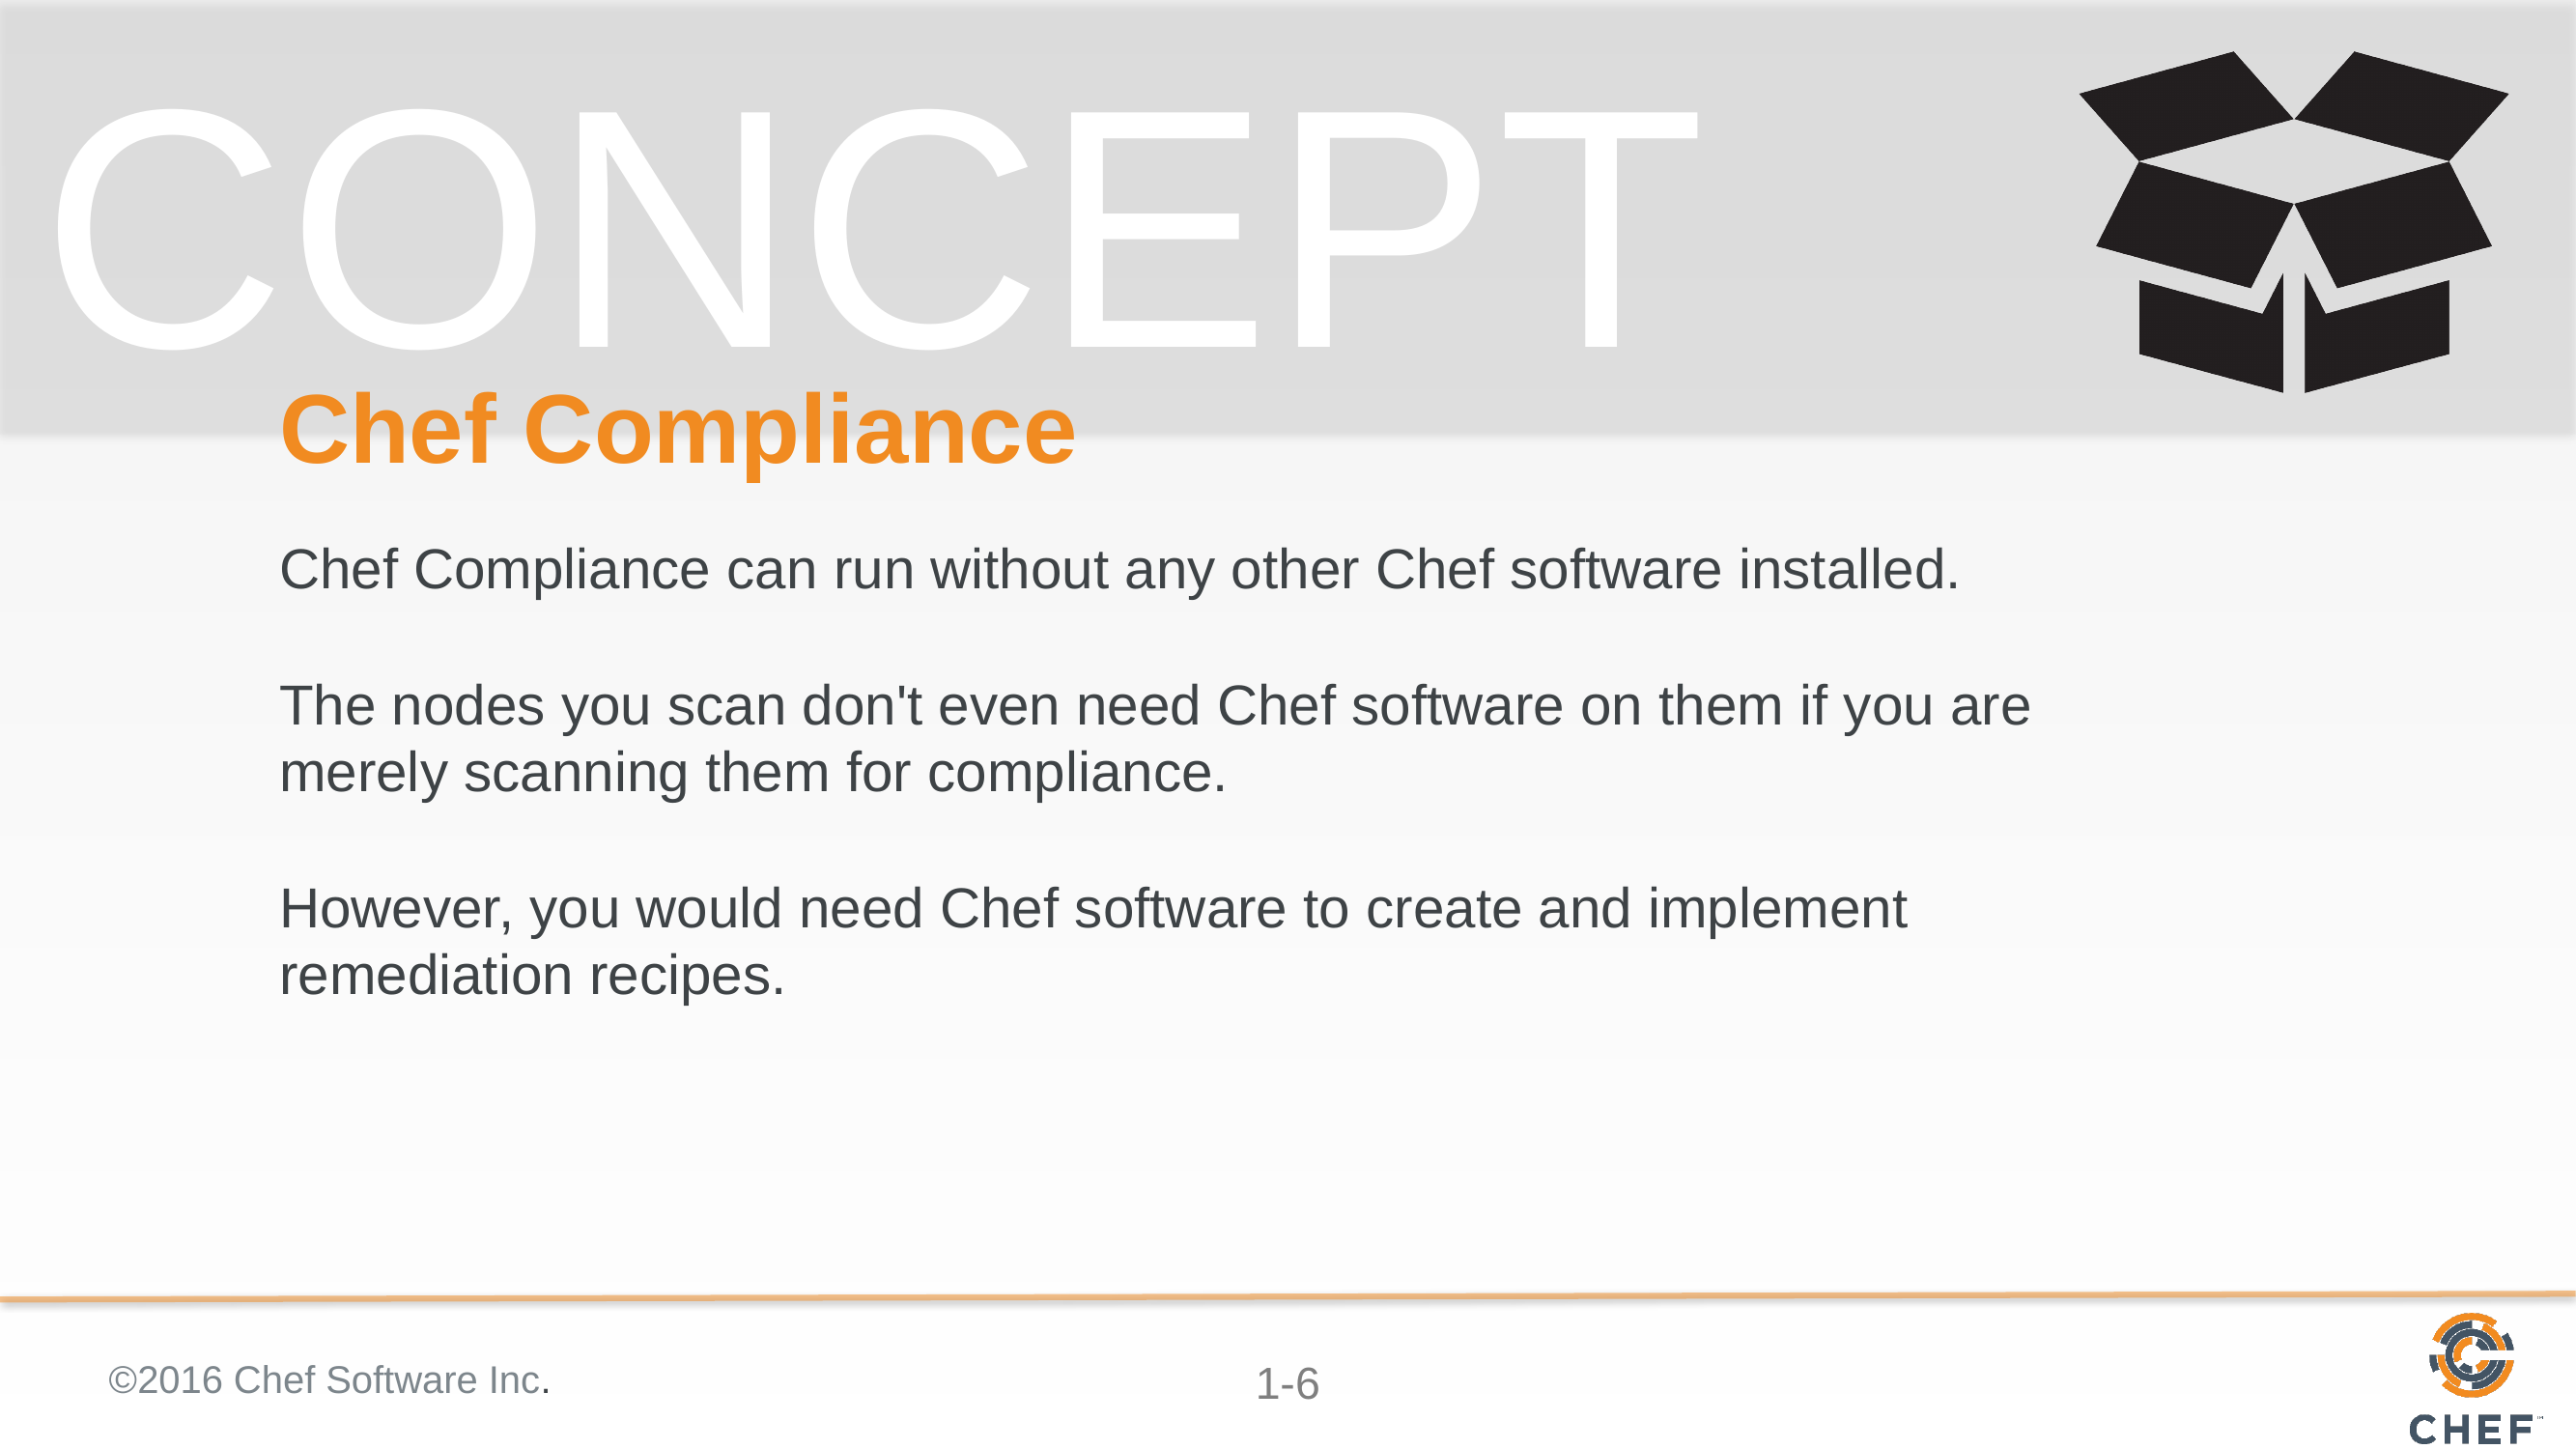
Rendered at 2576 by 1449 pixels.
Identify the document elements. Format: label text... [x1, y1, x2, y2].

picture [2079, 51, 2509, 399]
subtitle Chef Compliance can run without any other Chef software installed. The nodes you scan don't even need Chef software on them if you are merely scanning them for compliance. However, you would need Chef software to create and implement remediation recipes. [265, 518, 2217, 1216]
picture [2399, 1297, 2551, 1449]
title Chef Compliance [265, 363, 2217, 499]
